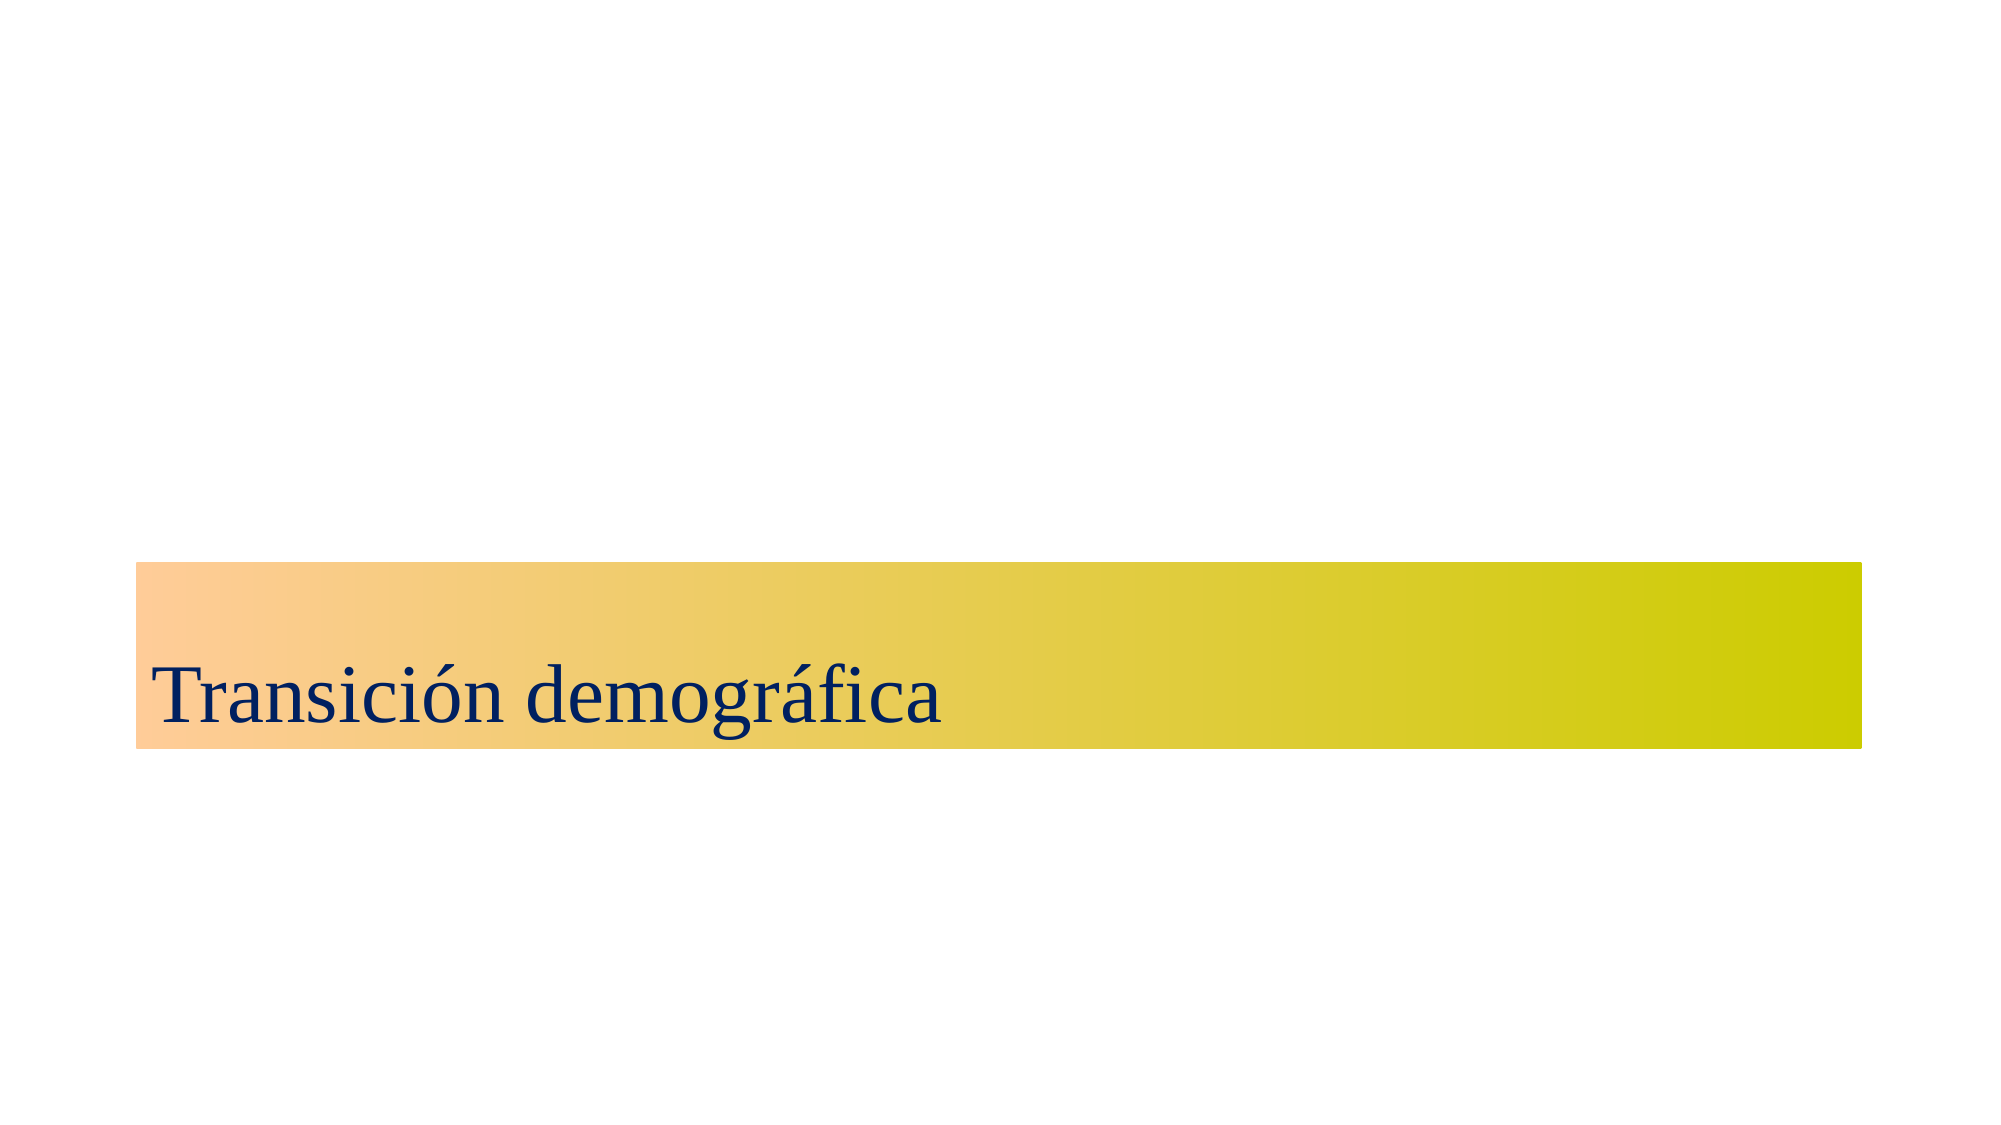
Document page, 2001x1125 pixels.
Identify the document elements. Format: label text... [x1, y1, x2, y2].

title Transición demográfica [136, 562, 1862, 749]
